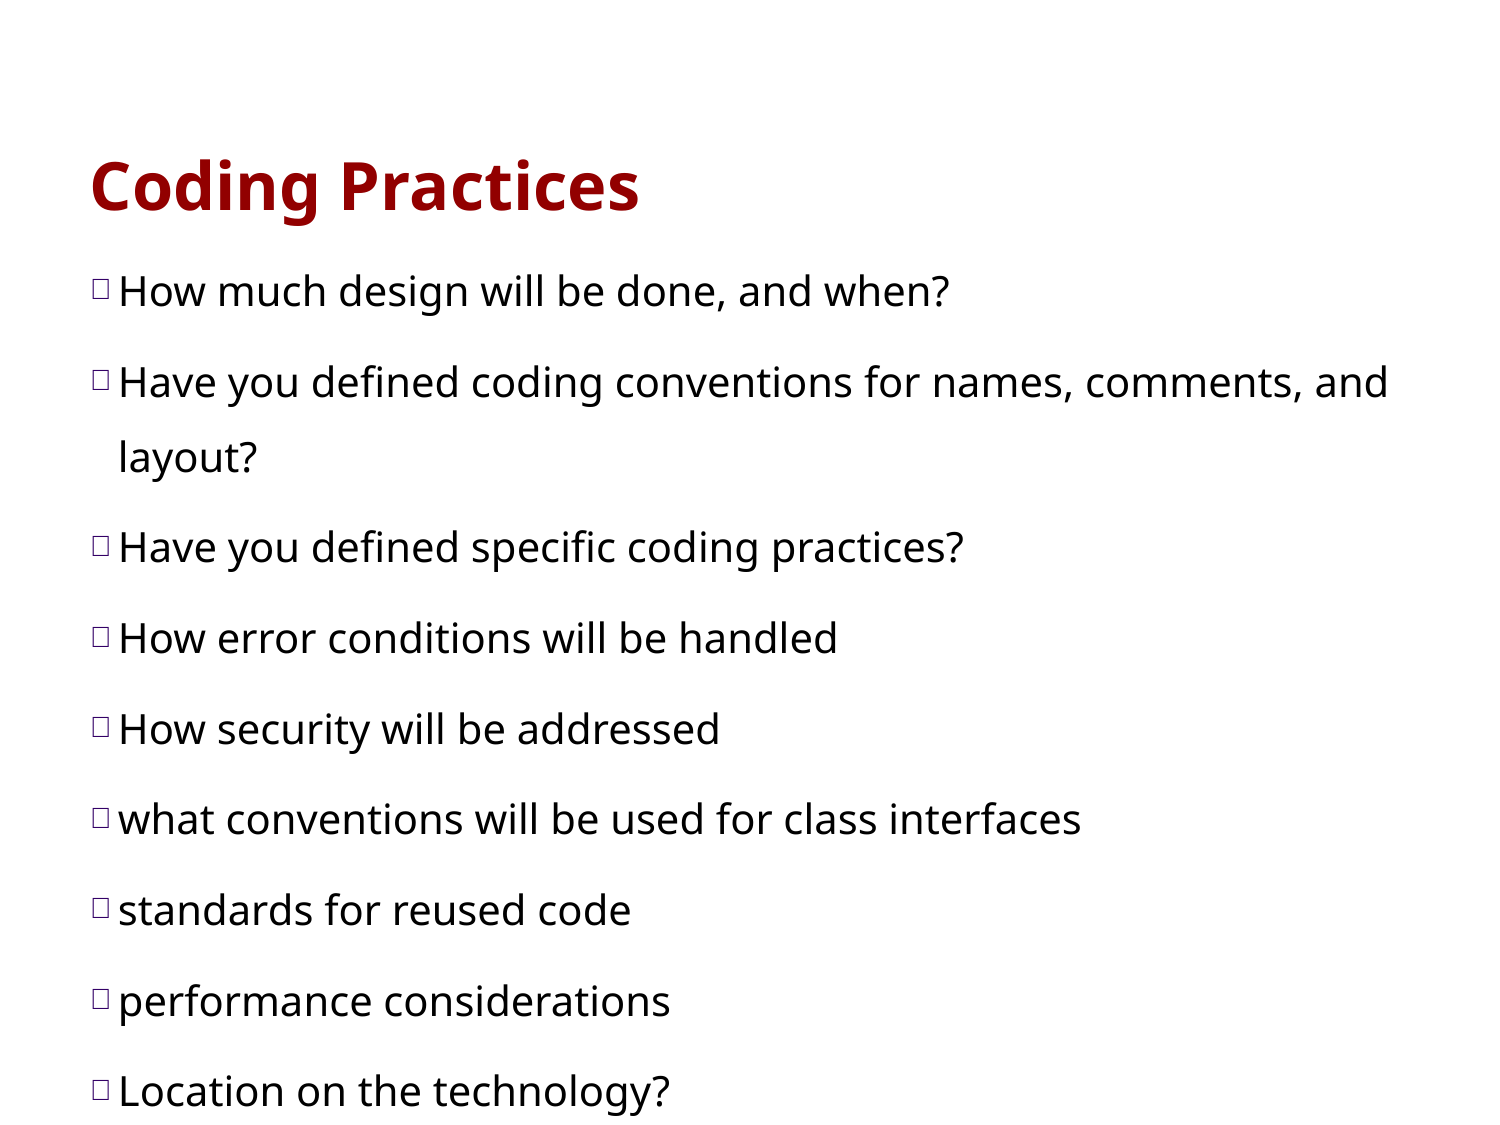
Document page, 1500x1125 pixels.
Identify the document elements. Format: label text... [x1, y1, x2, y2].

text_box How much design will be done, and when? Have you defined coding conventions for names, comments, and layout? Have you defined specific coding practices? How error conditions will be handled How security will be addressed what conventions will be used for class interfaces standards for reused code performance considerations Location on the technology? [75, 232, 1450, 1000]
text_box Coding Practices [75, 20, 1313, 232]
